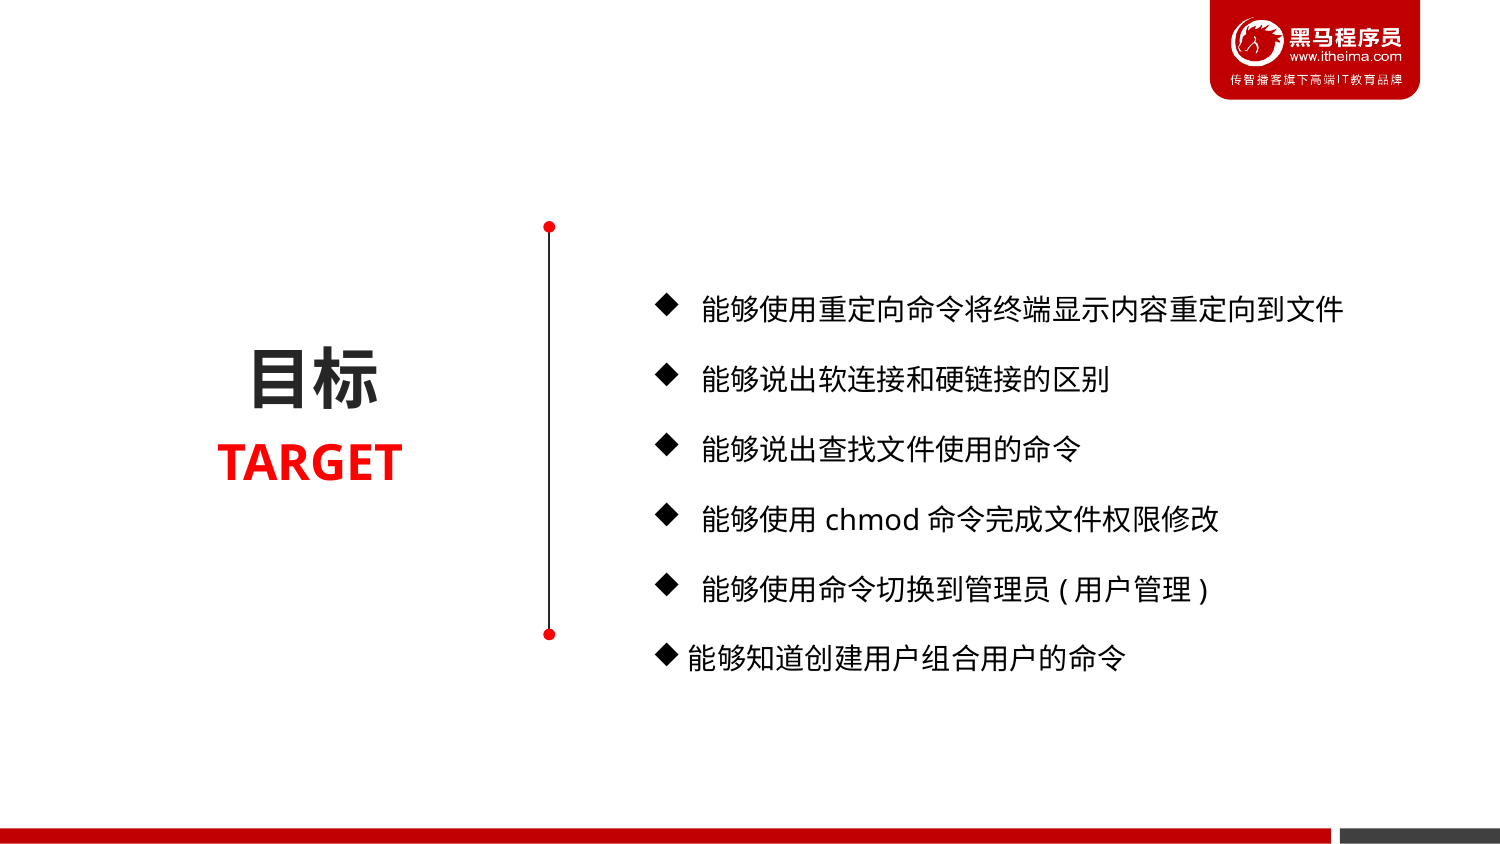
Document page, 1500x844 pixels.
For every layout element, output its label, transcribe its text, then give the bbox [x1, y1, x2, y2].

text_box 能够使用重定向命令将终端显示内容重定向到文件 能够说出软连接和硬链接的区别 能够说出查找文件使用的命令 能够使用chmod命令完成文件权限修改 能够使用命令切换到管理员(用户管理) 能够知道创建用户组合用户的命令 [637, 248, 1360, 684]
text_box 目标 [171, 315, 454, 449]
text_box TARGET [206, 422, 544, 507]
picture [1212, 8, 1421, 94]
text_box [541, 628, 558, 643]
text_box [541, 219, 558, 234]
